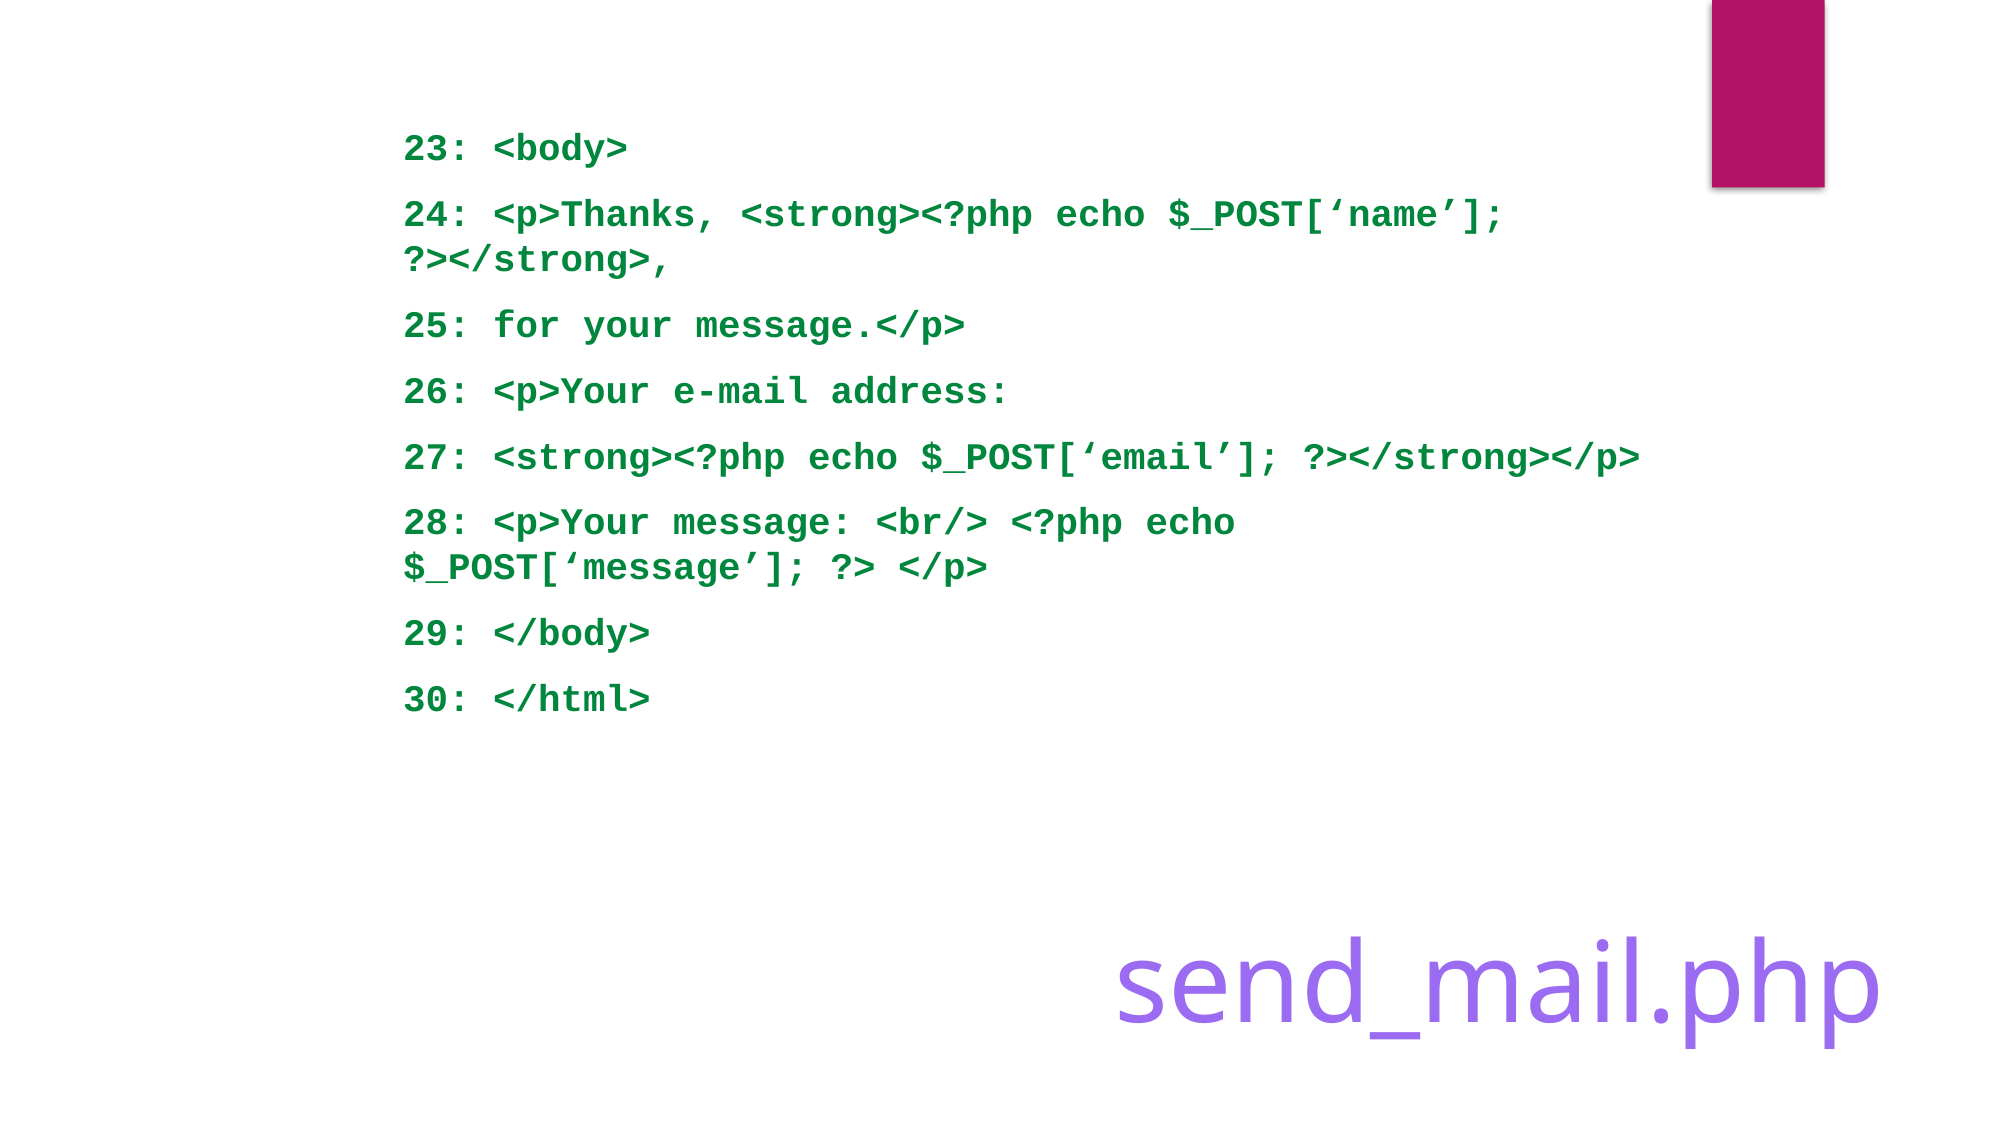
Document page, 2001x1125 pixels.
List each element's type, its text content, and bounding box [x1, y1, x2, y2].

list 23: <body> 24: <p>Thanks, <strong><?php echo $_POST[‘name’]; ?></strong>, 25: for your message.</p> 26: <p>Your e-mail address: 27: <strong><?php echo $_POST[‘email’]; ?></strong></p> 28: <p>Your message: <br/> <?php echo $_POST[‘message’]; ?> </p> 29: </body> 30: </html> [256, 115, 1705, 677]
text_box send_mail.php [1099, 902, 1901, 1053]
